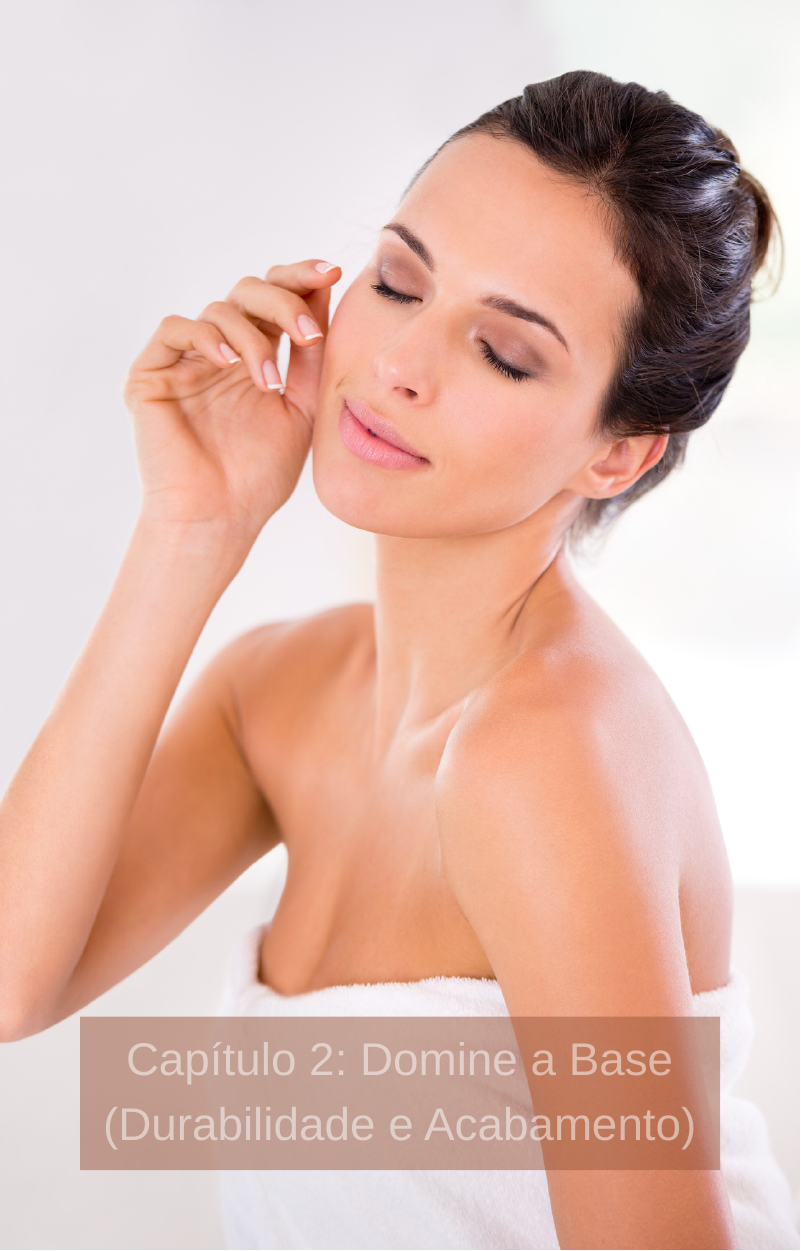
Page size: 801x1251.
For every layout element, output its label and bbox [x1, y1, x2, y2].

text_box [79, 1016, 721, 1171]
text_box [0, 0, 800, 1250]
